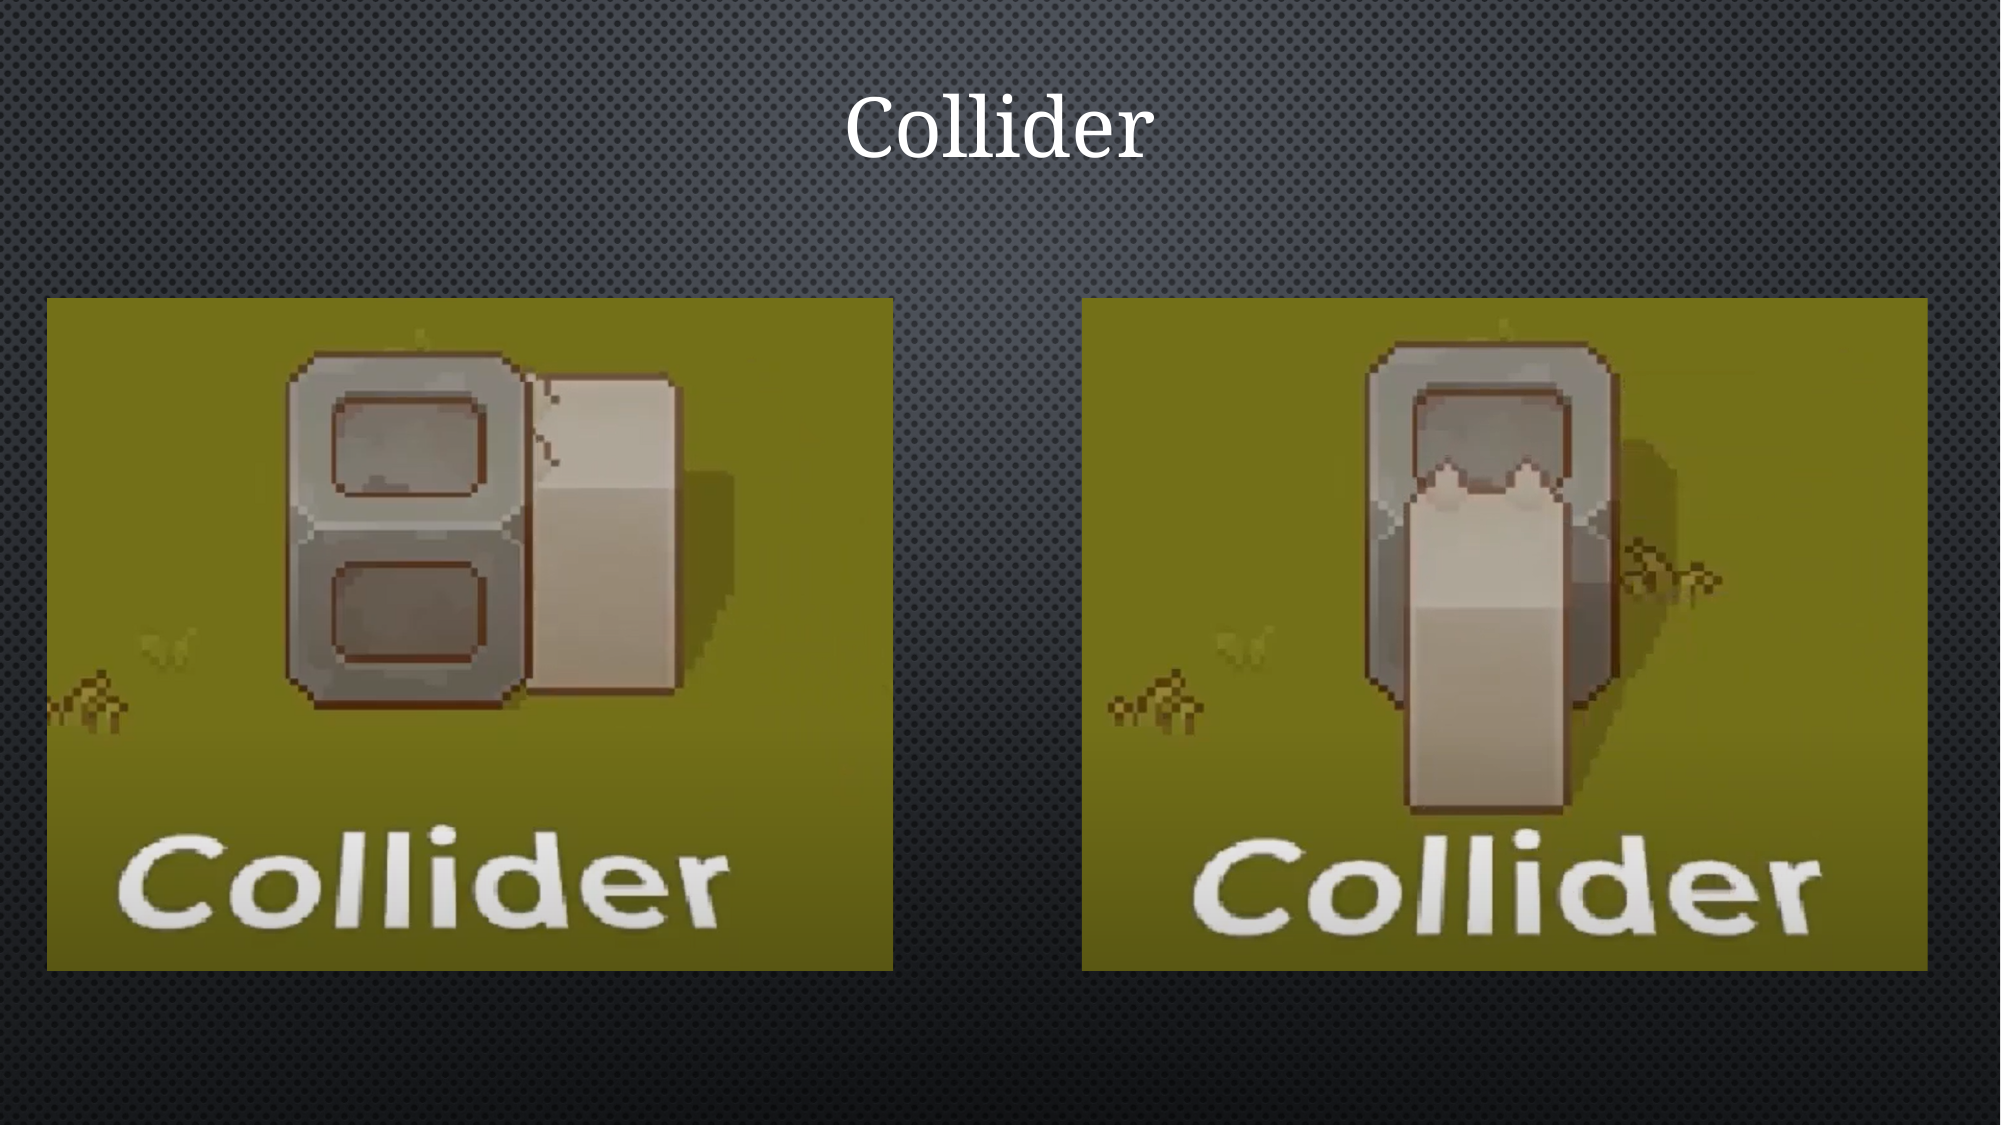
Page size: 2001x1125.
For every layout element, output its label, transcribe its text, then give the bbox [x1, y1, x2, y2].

text_box Collider [0, 67, 2000, 182]
picture [46, 298, 894, 972]
picture [1081, 298, 1929, 972]
